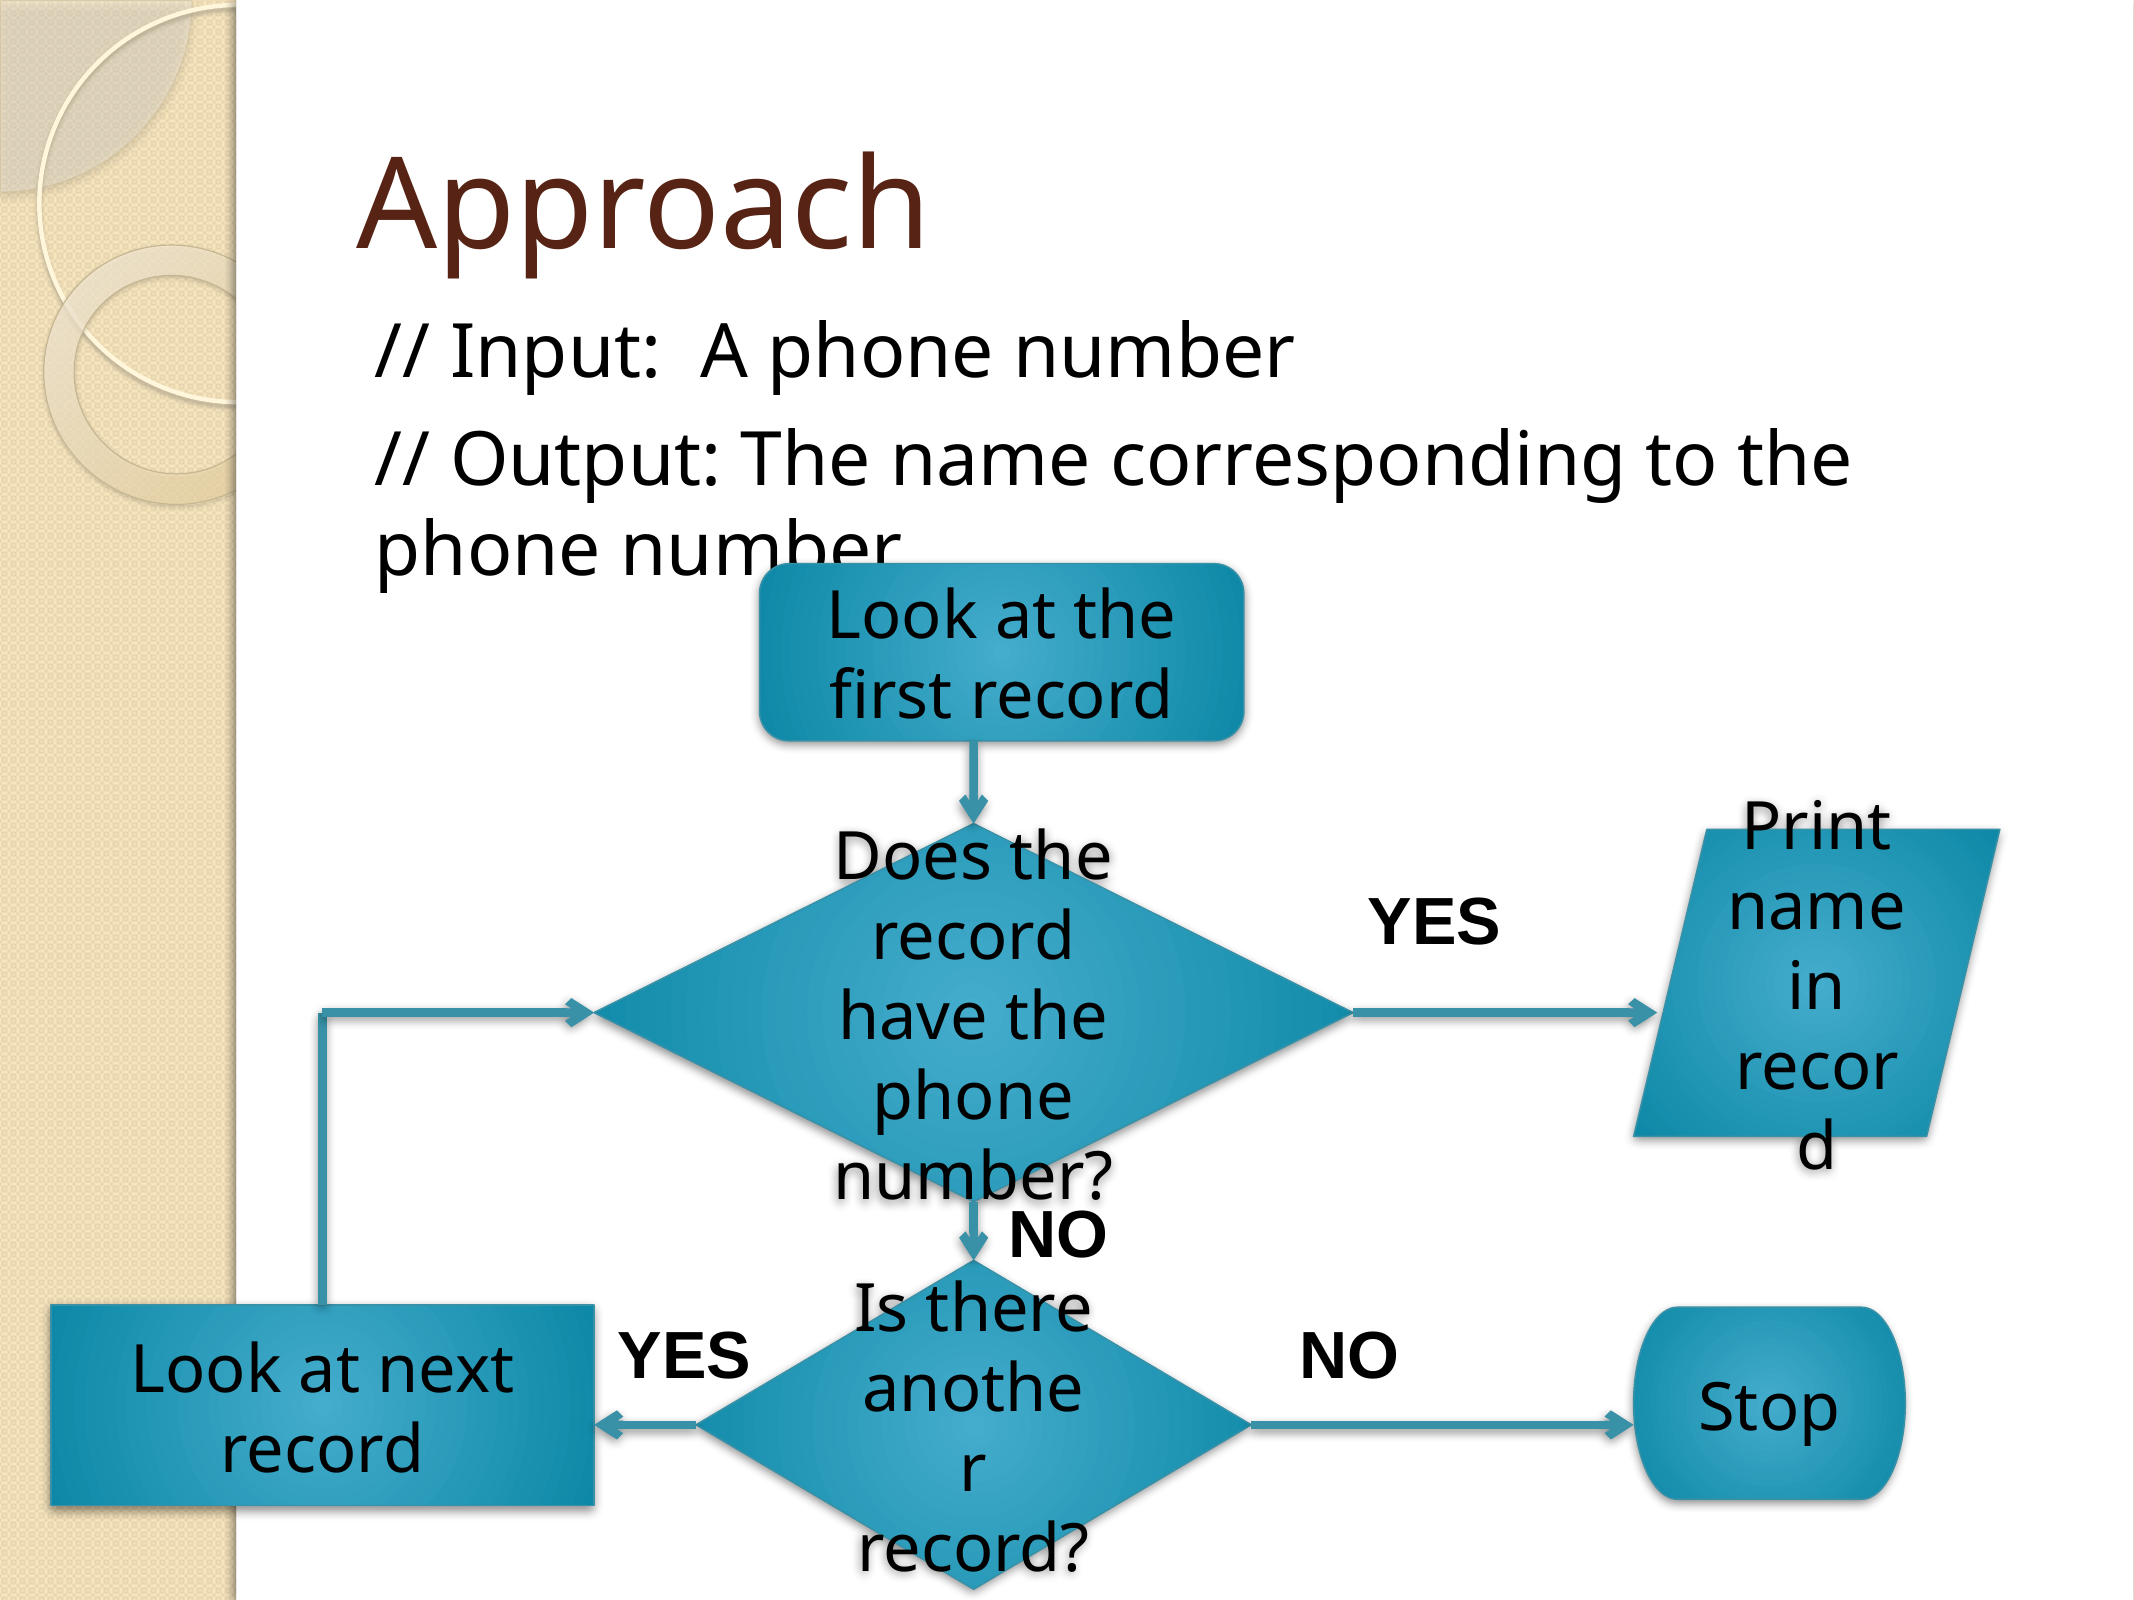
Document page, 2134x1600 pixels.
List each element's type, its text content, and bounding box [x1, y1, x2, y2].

text_box Look at next record [50, 1304, 595, 1506]
text_box Stop [1632, 1306, 1907, 1501]
title Approach [334, 64, 2085, 331]
text_box Look at the first record [758, 562, 1245, 742]
list // Input: A phone number // Output: The name corresponding to the phone number. [334, 292, 2084, 566]
text_box Is there another record? [699, 1264, 1247, 1590]
text_box NO [993, 1183, 1180, 1278]
text_box Does the record have the phone number? [596, 826, 1349, 1201]
text_box Print name in record [1632, 828, 2001, 1138]
text_box NO [1285, 1304, 1472, 1400]
text_box YES [602, 1304, 789, 1400]
text_box YES [1353, 870, 1540, 966]
